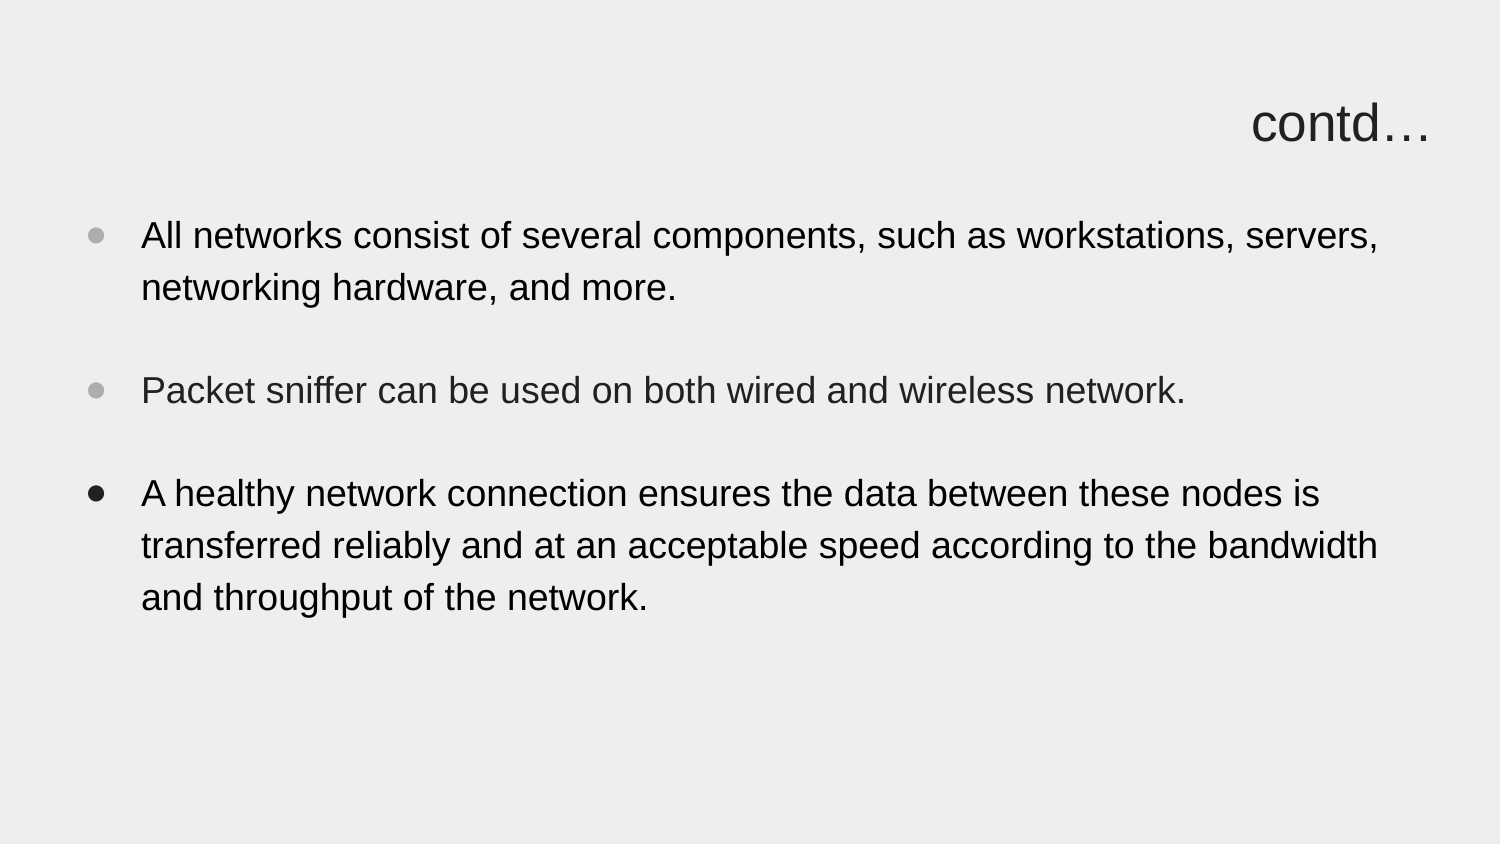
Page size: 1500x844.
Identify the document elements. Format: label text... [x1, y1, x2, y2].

list All networks consist of several components, such as workstations, servers, networking hardware, and more. Packet sniffer can be used on both wired and wireless network. A healthy network connection ensures the data between these nodes is transferred reliably and at an acceptable speed according to the bandwidth and throughput of the network. [51, 189, 1449, 750]
title contd… [51, 72, 1449, 167]
